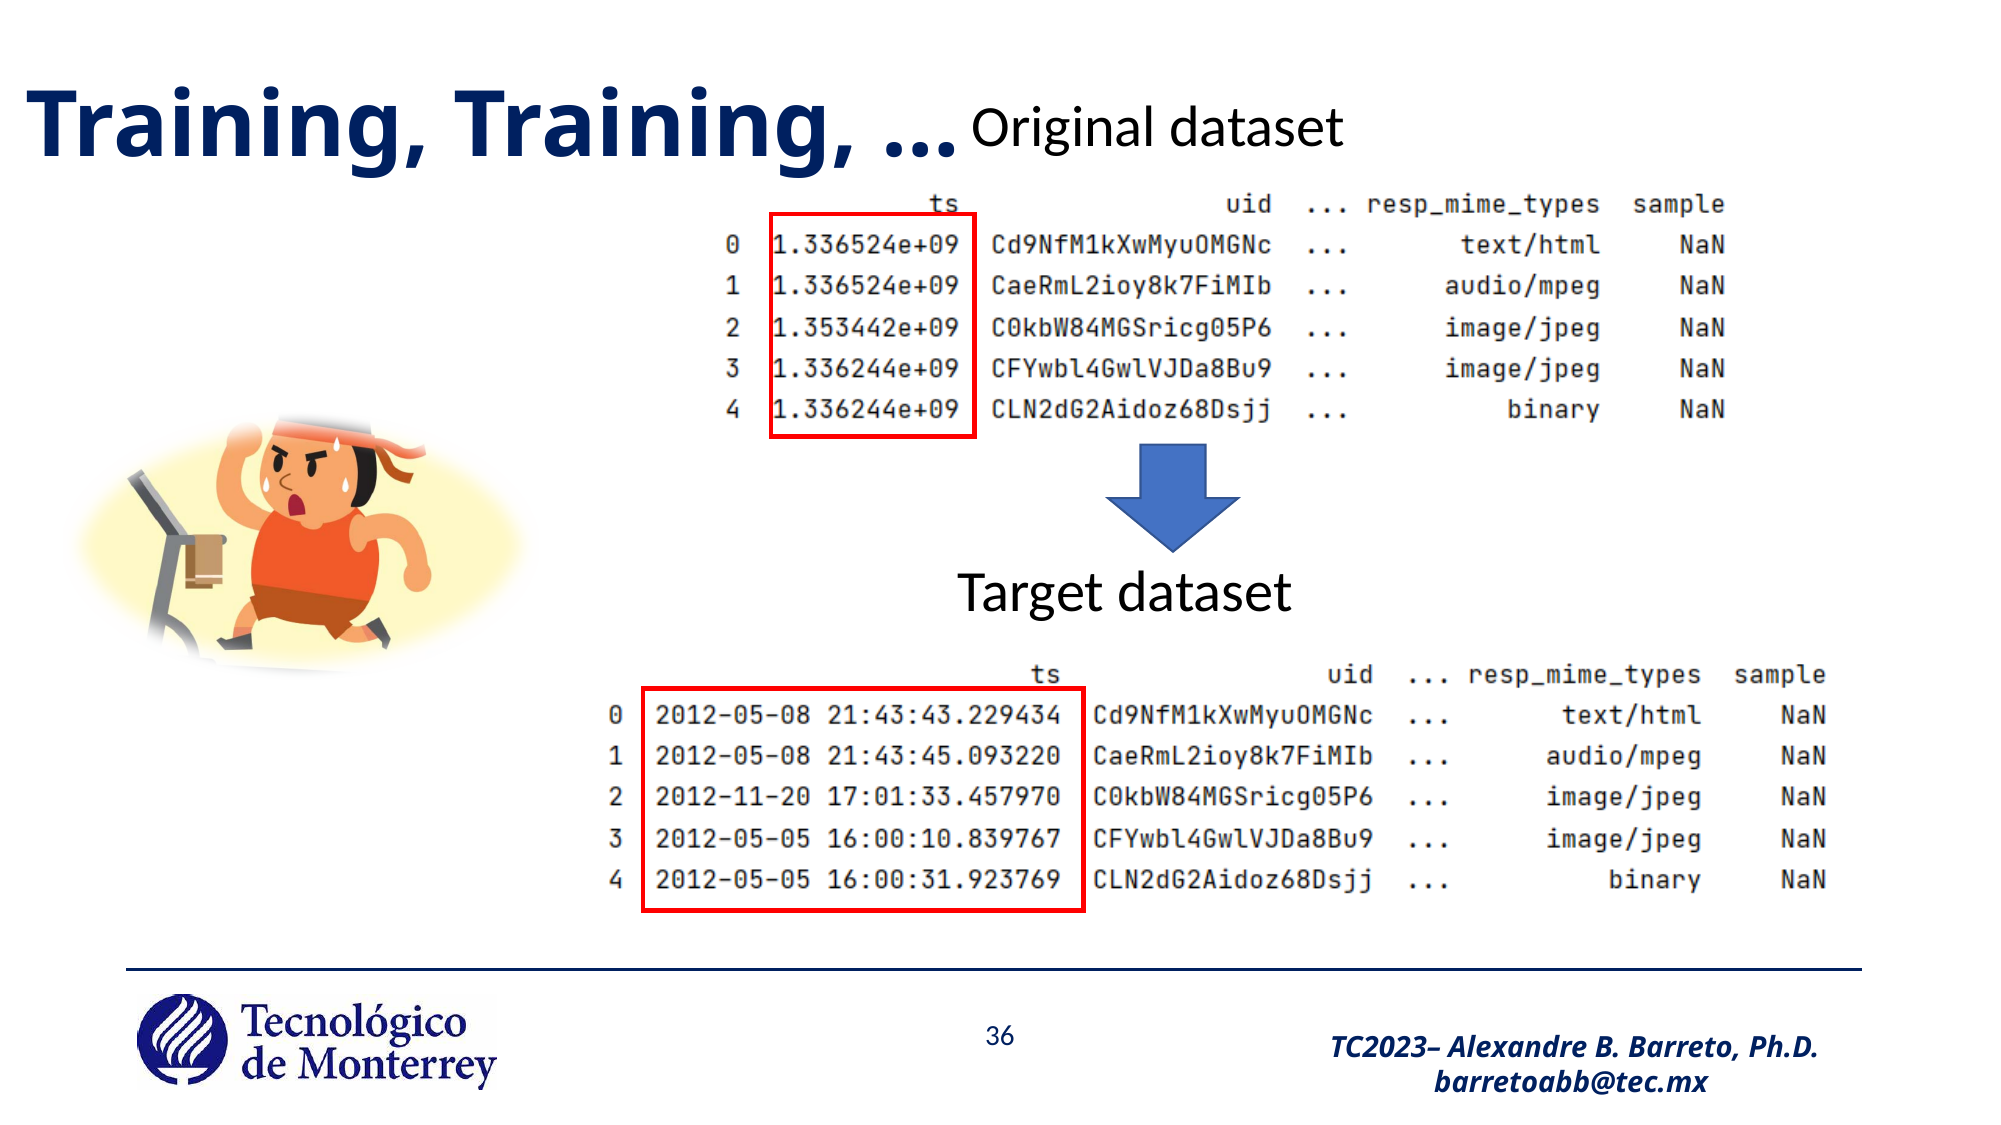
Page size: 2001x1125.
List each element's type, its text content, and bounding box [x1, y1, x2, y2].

text_box Target dataset [942, 545, 1308, 631]
picture [60, 410, 541, 681]
picture [137, 994, 497, 1090]
text_box Original dataset [957, 80, 1361, 166]
picture [716, 191, 1853, 459]
picture [599, 663, 1940, 934]
text_box [1105, 459, 1241, 554]
title Training, Training, … [10, 18, 1736, 236]
